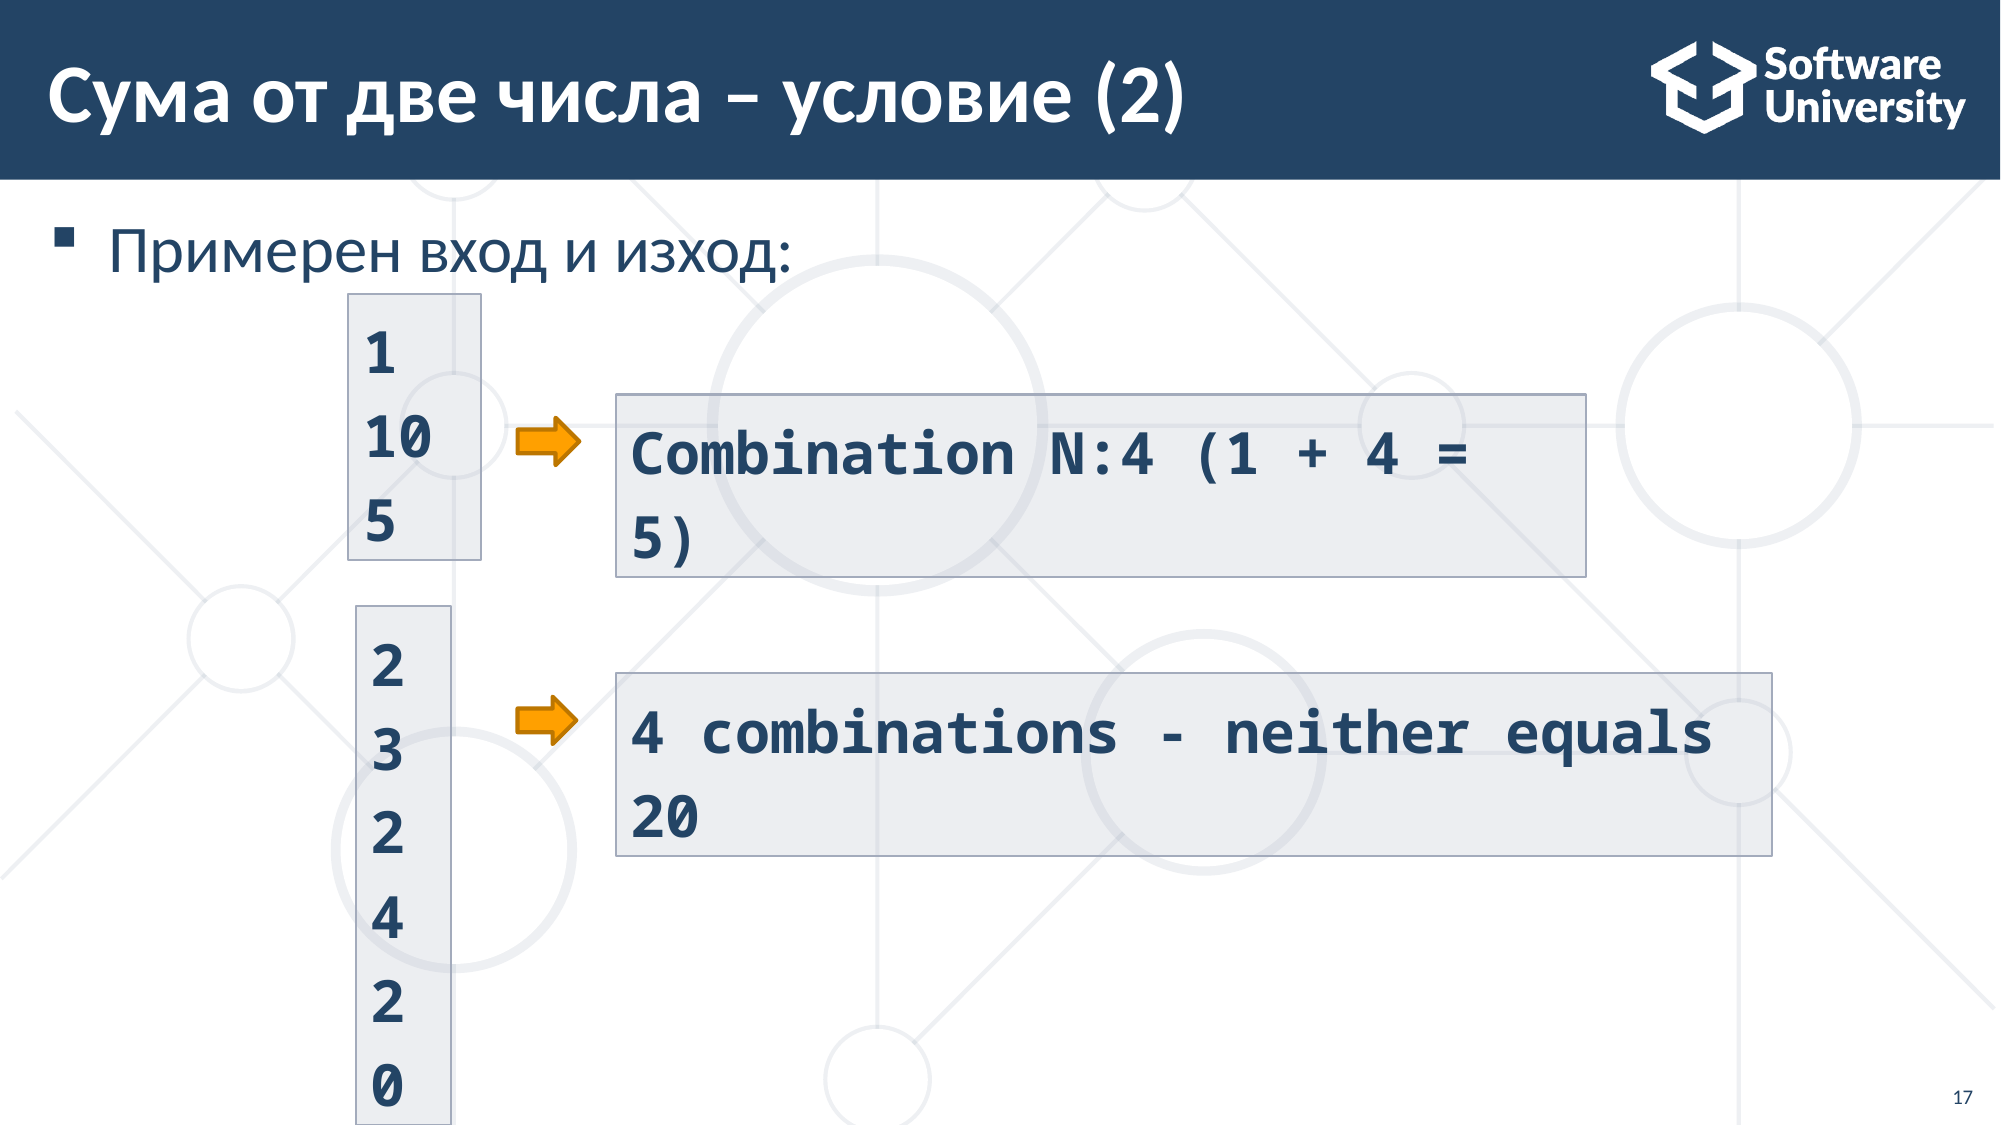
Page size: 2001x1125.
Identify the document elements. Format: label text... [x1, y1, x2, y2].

picture [1651, 41, 1966, 134]
text_box Примерен вход и изход: [31, 196, 1970, 1050]
text_box Сума от две числа – условие (2) [31, 16, 1625, 162]
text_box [348, 293, 1772, 1125]
text_box <number> [1927, 1067, 1989, 1116]
